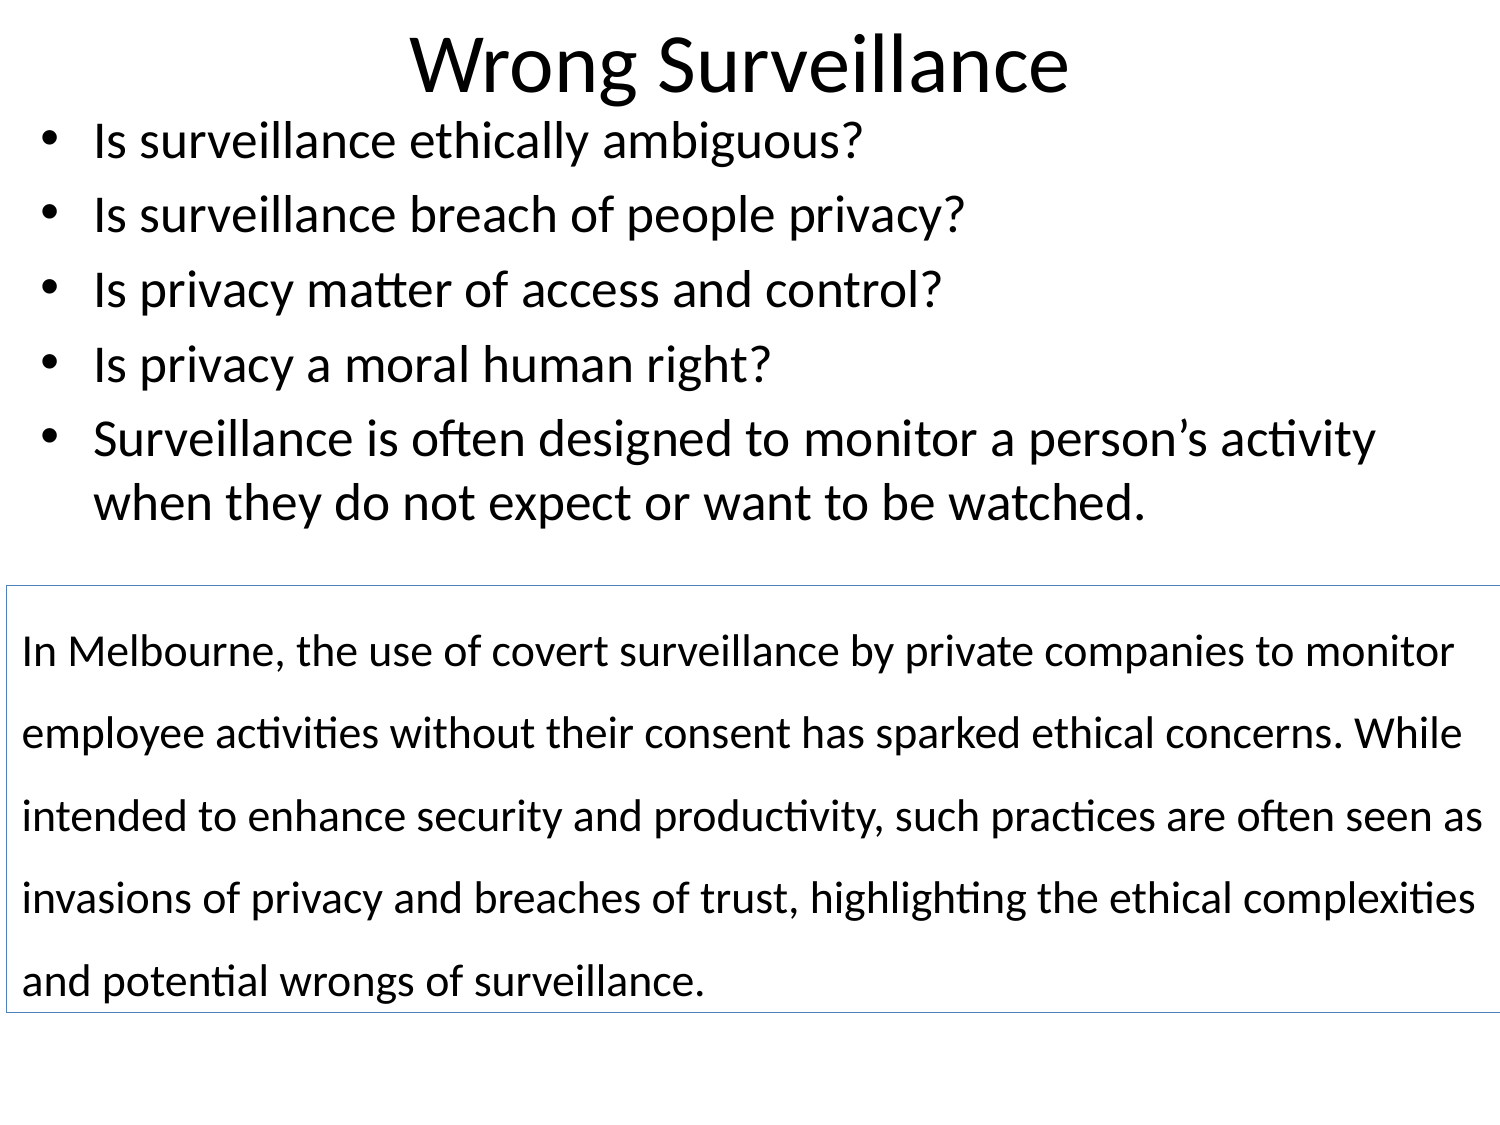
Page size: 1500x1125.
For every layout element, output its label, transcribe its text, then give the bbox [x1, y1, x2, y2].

list Is surveillance ethically ambiguous? Is surveillance breach of people privacy? Is privacy matter of access and control? Is privacy a moral human right? Surveillance is often designed to monitor a person’s activity when they do not expect or want to be watched. [25, 97, 1475, 542]
text_box In Melbourne, the use of covert surveillance by private companies to monitor employee activities without their consent has sparked ethical concerns. While intended to enhance security and productivity, such practices are often seen as invasions of privacy and breaches of trust, highlighting the ethical complexities and potential wrongs of surveillance. [6, 585, 1500, 1013]
title Wrong Surveillance [75, 0, 1425, 97]
